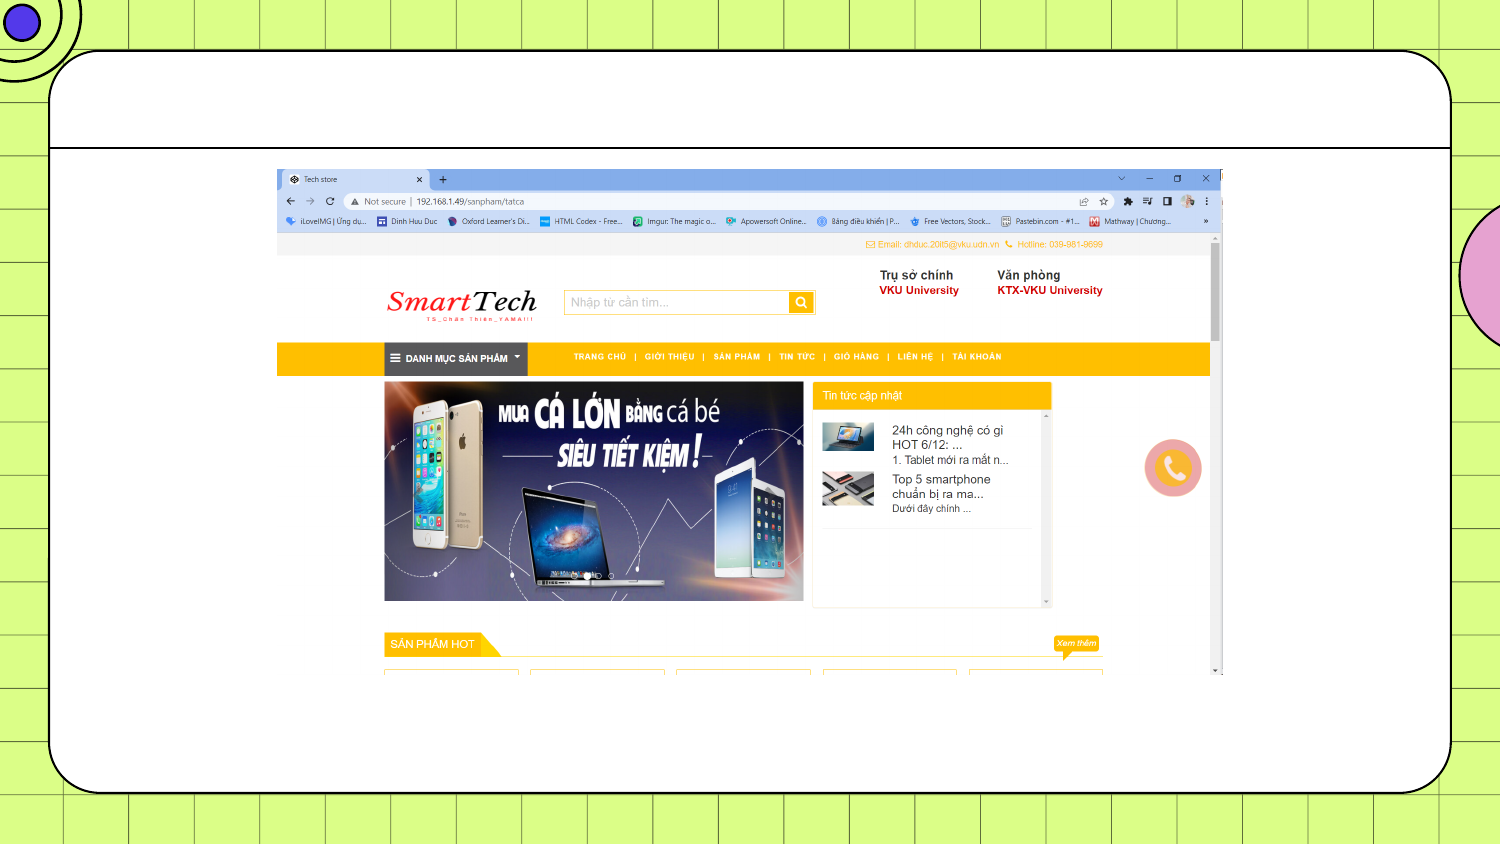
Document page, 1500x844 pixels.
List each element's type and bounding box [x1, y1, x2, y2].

picture [277, 169, 1223, 675]
